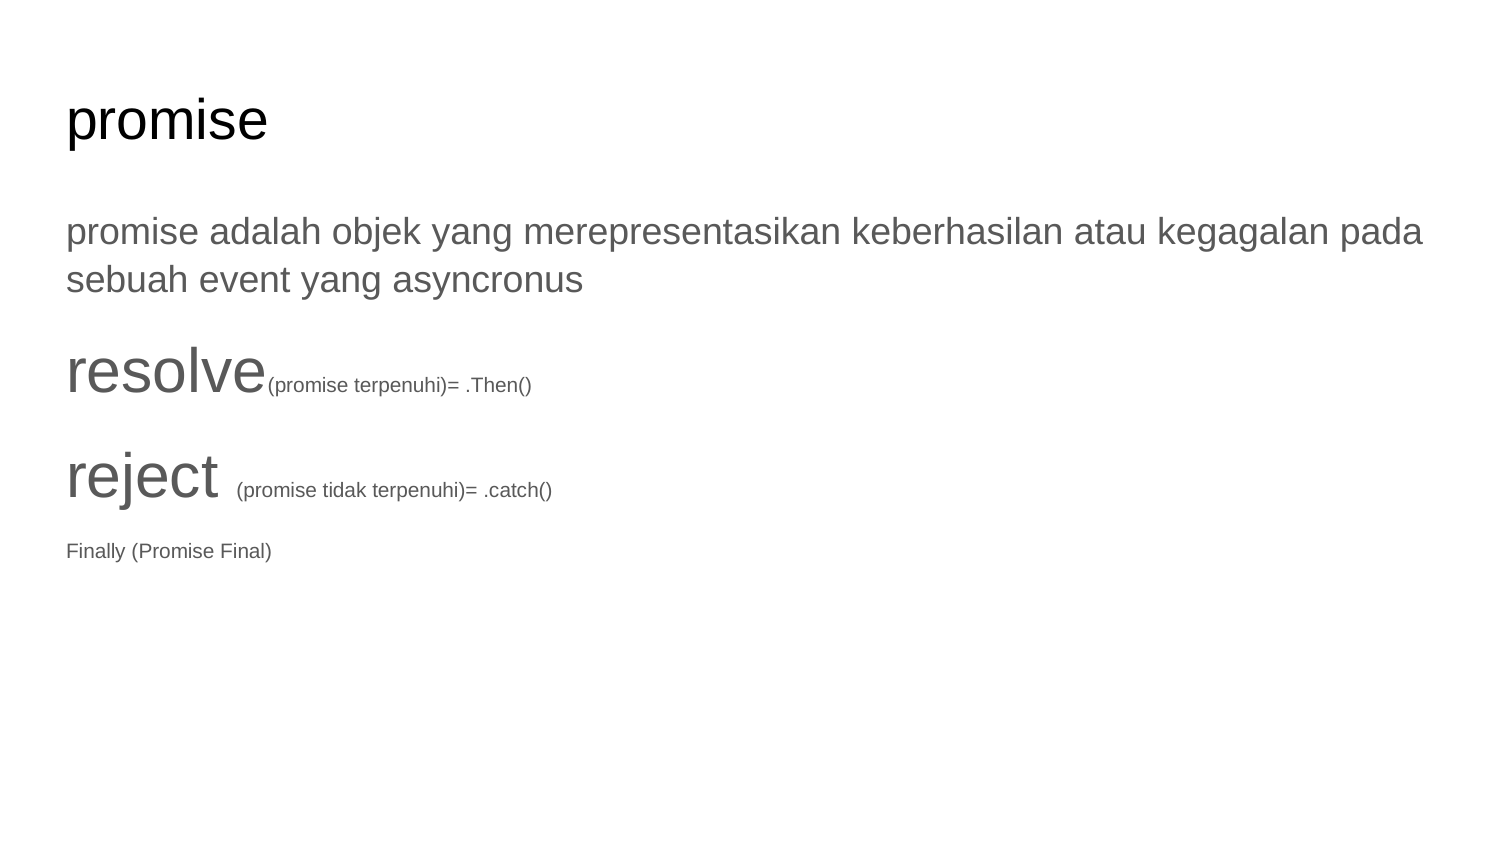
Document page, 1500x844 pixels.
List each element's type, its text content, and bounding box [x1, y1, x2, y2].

title promise [51, 72, 1449, 167]
list promise adalah objek yang merepresentasikan keberhasilan atau kegagalan pada sebuah event yang asyncronus resolve(promise terpenuhi)= .Then() reject (promise tidak terpenuhi)= .catch() Finally (Promise Final) [51, 189, 1449, 750]
